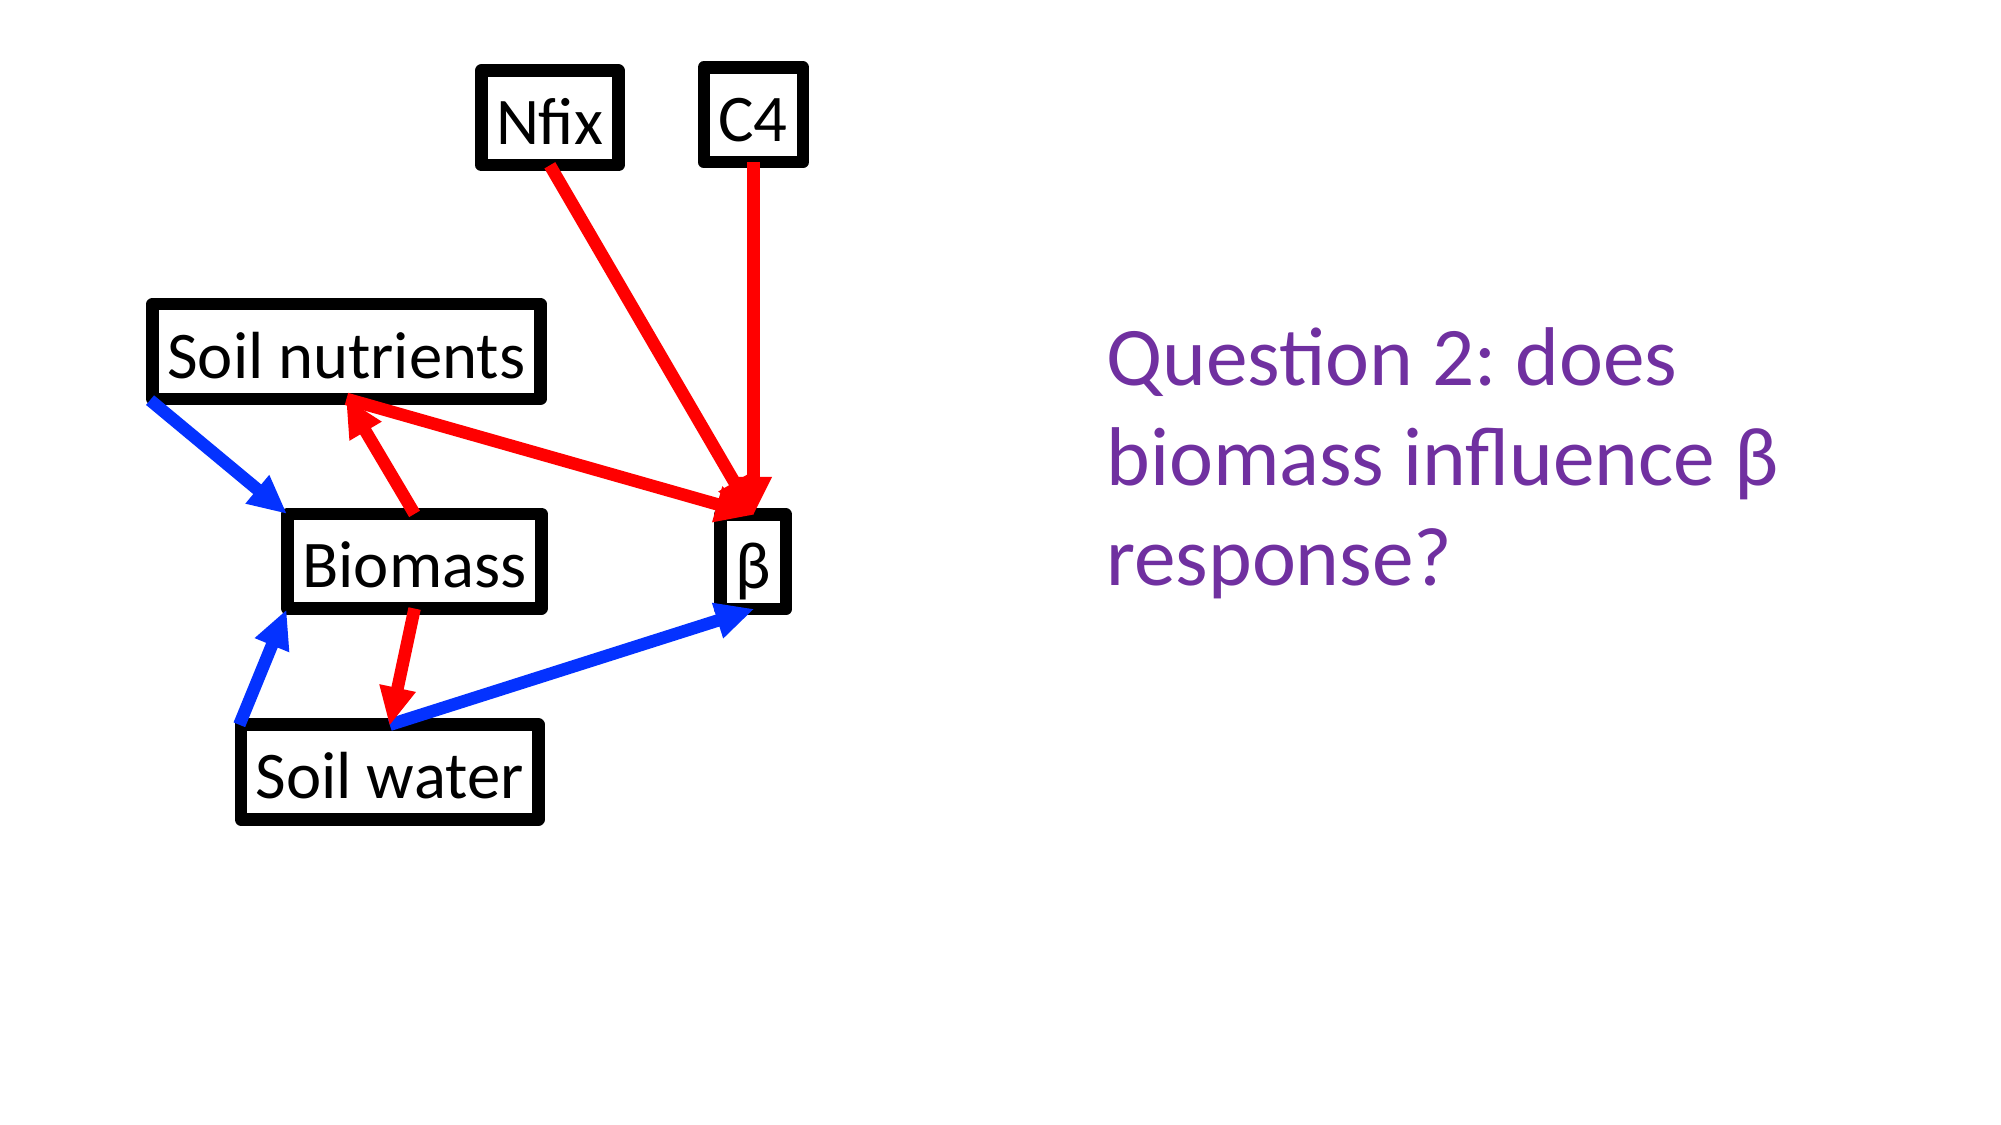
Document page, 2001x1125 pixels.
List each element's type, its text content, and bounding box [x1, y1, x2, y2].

text_box β [720, 514, 786, 610]
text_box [415, 610, 754, 725]
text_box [346, 400, 415, 514]
text_box C4 [703, 67, 803, 163]
text_box Biomass [287, 513, 542, 609]
text_box Soil nutrients [152, 304, 541, 399]
text_box Soil water [240, 724, 539, 820]
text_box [239, 610, 287, 725]
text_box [346, 400, 549, 515]
text_box Nfix [481, 70, 619, 166]
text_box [150, 400, 287, 514]
text_box Question 2: does biomass influence β response? [1091, 295, 1941, 610]
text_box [389, 609, 415, 725]
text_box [549, 166, 753, 515]
